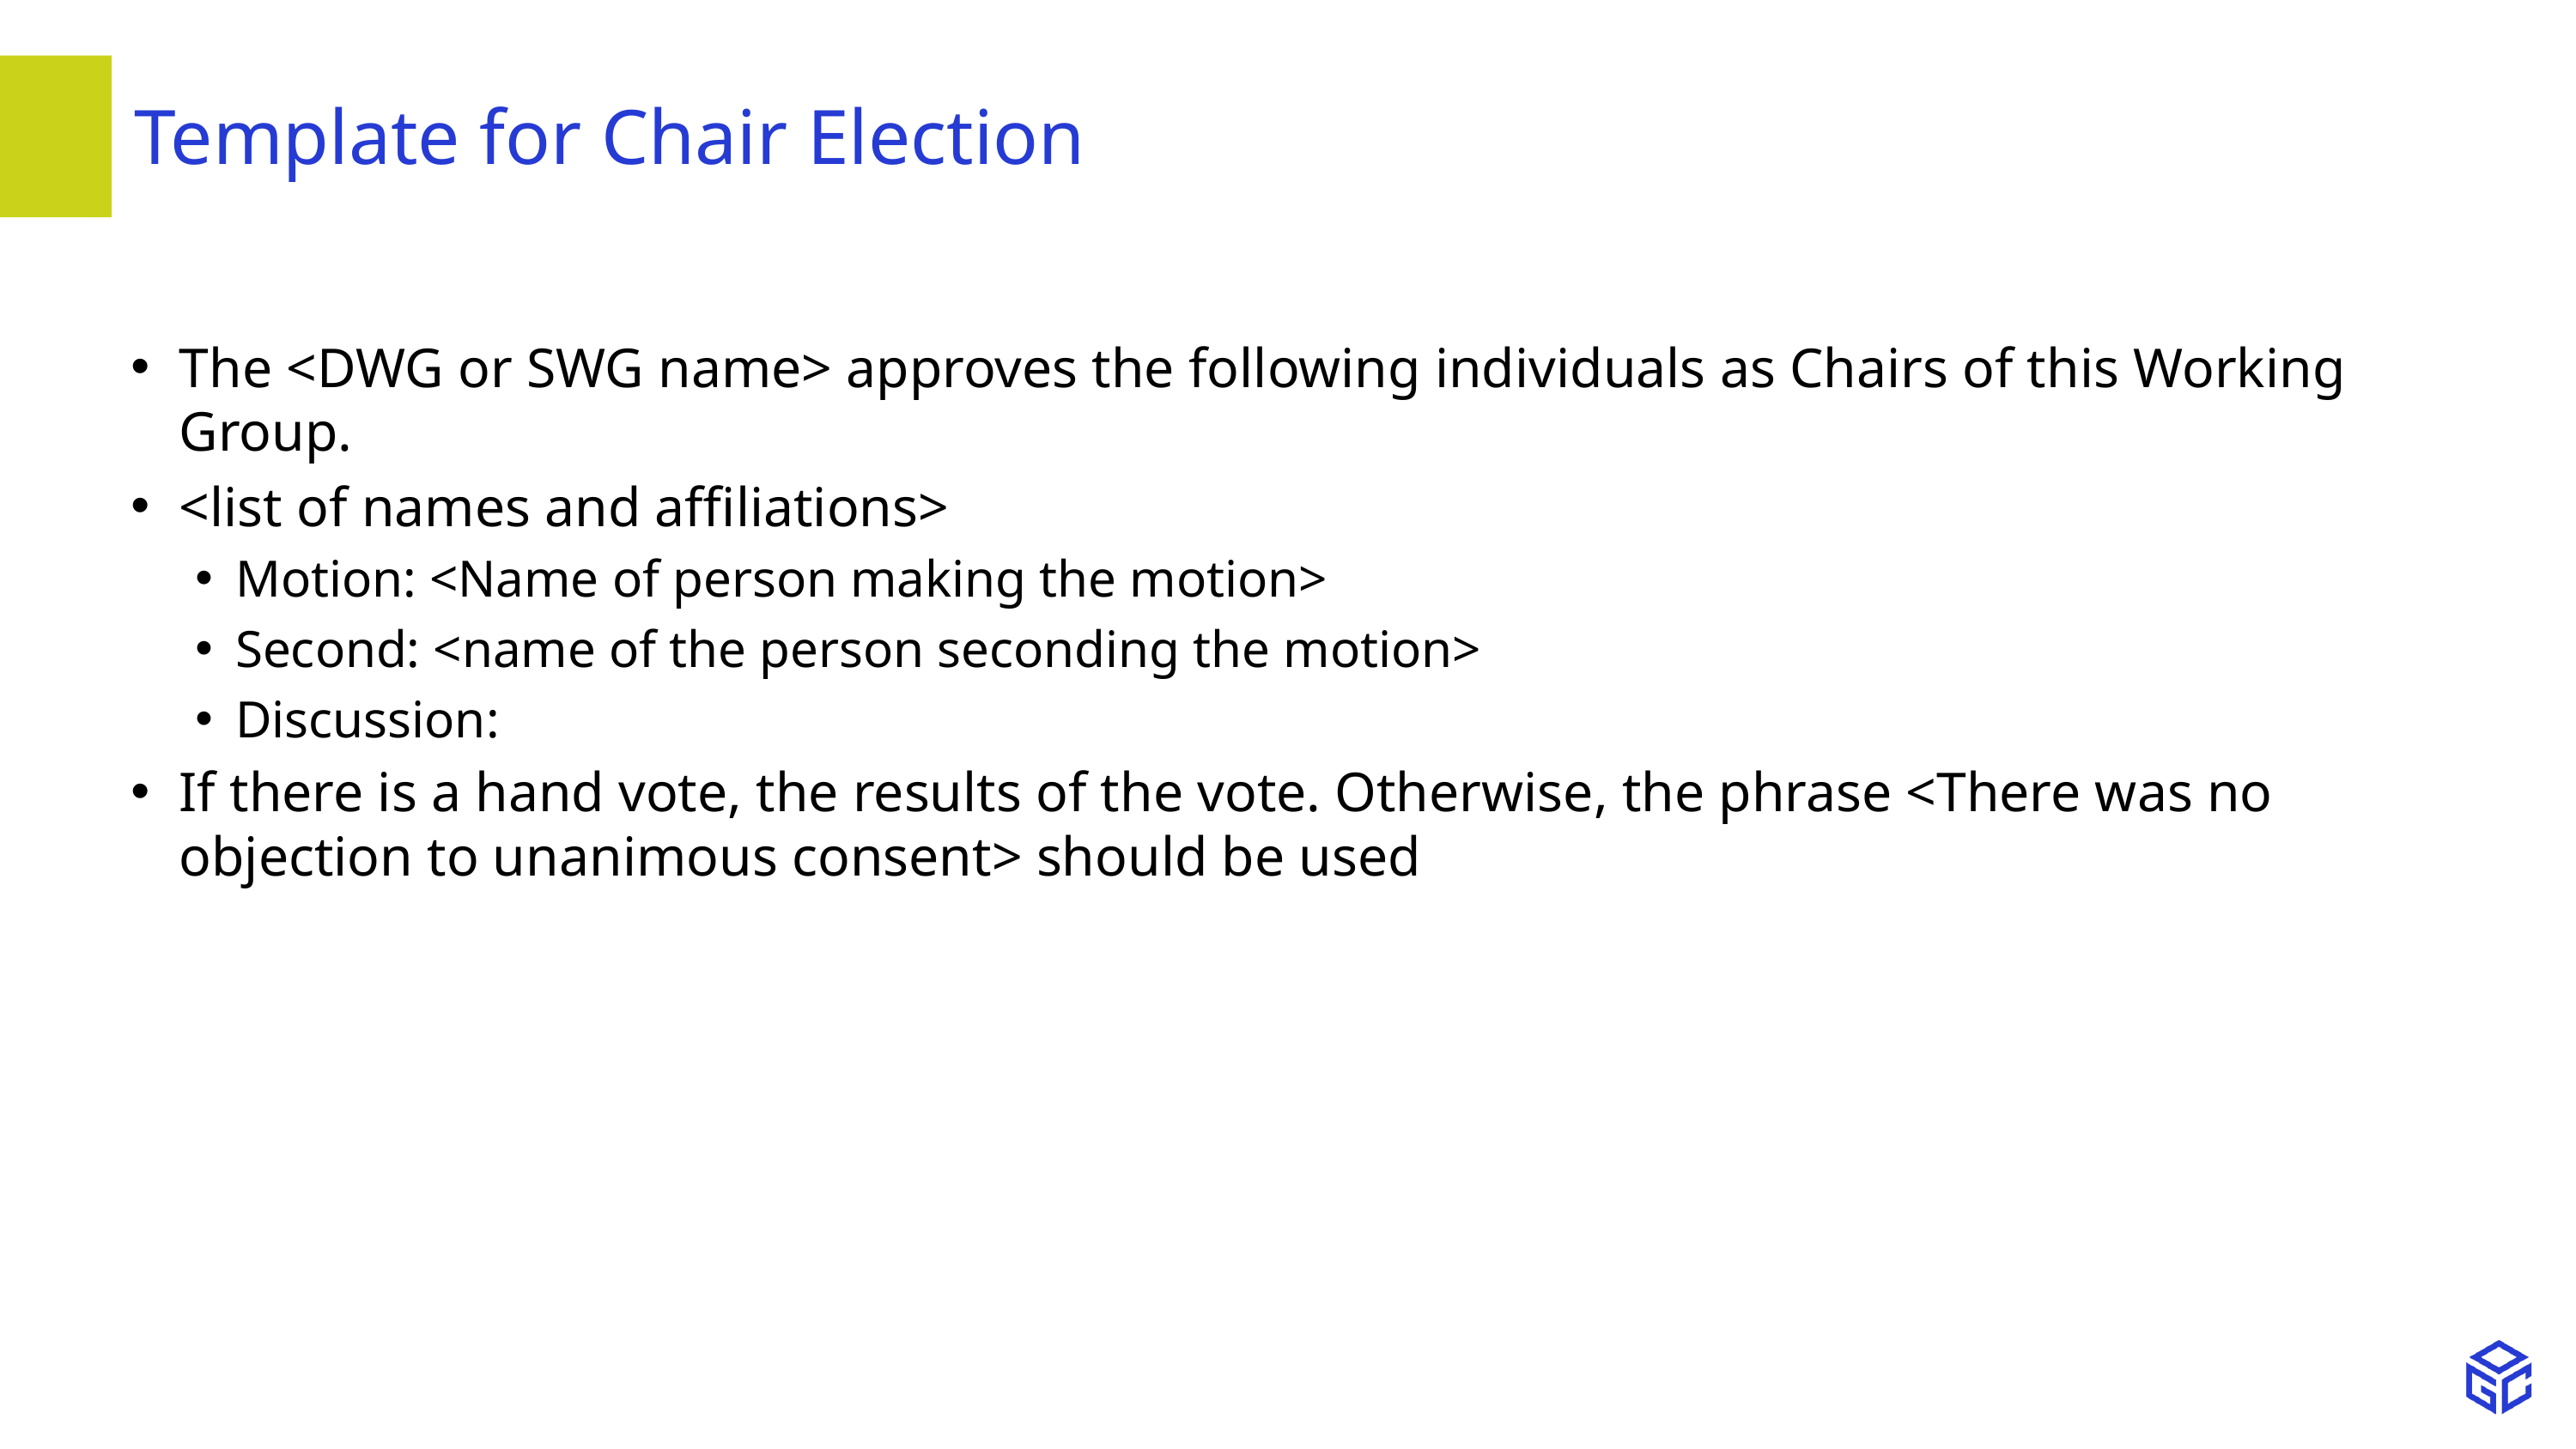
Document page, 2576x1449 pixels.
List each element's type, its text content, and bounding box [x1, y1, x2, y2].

list The <DWG or SWG name> approves the following individuals as Chairs of this Working Group. <list of names and affiliations> Motion: <Name of person making the motion> Second: <name of the person seconding the motion> Discussion: If there is a hand vote, the results of the vote. Otherwise, the phrase <There was no objection to unanimous consent> should be used [118, 326, 2457, 1293]
picture [2456, 1333, 2544, 1422]
title Template for Chair Election [121, 78, 2457, 208]
